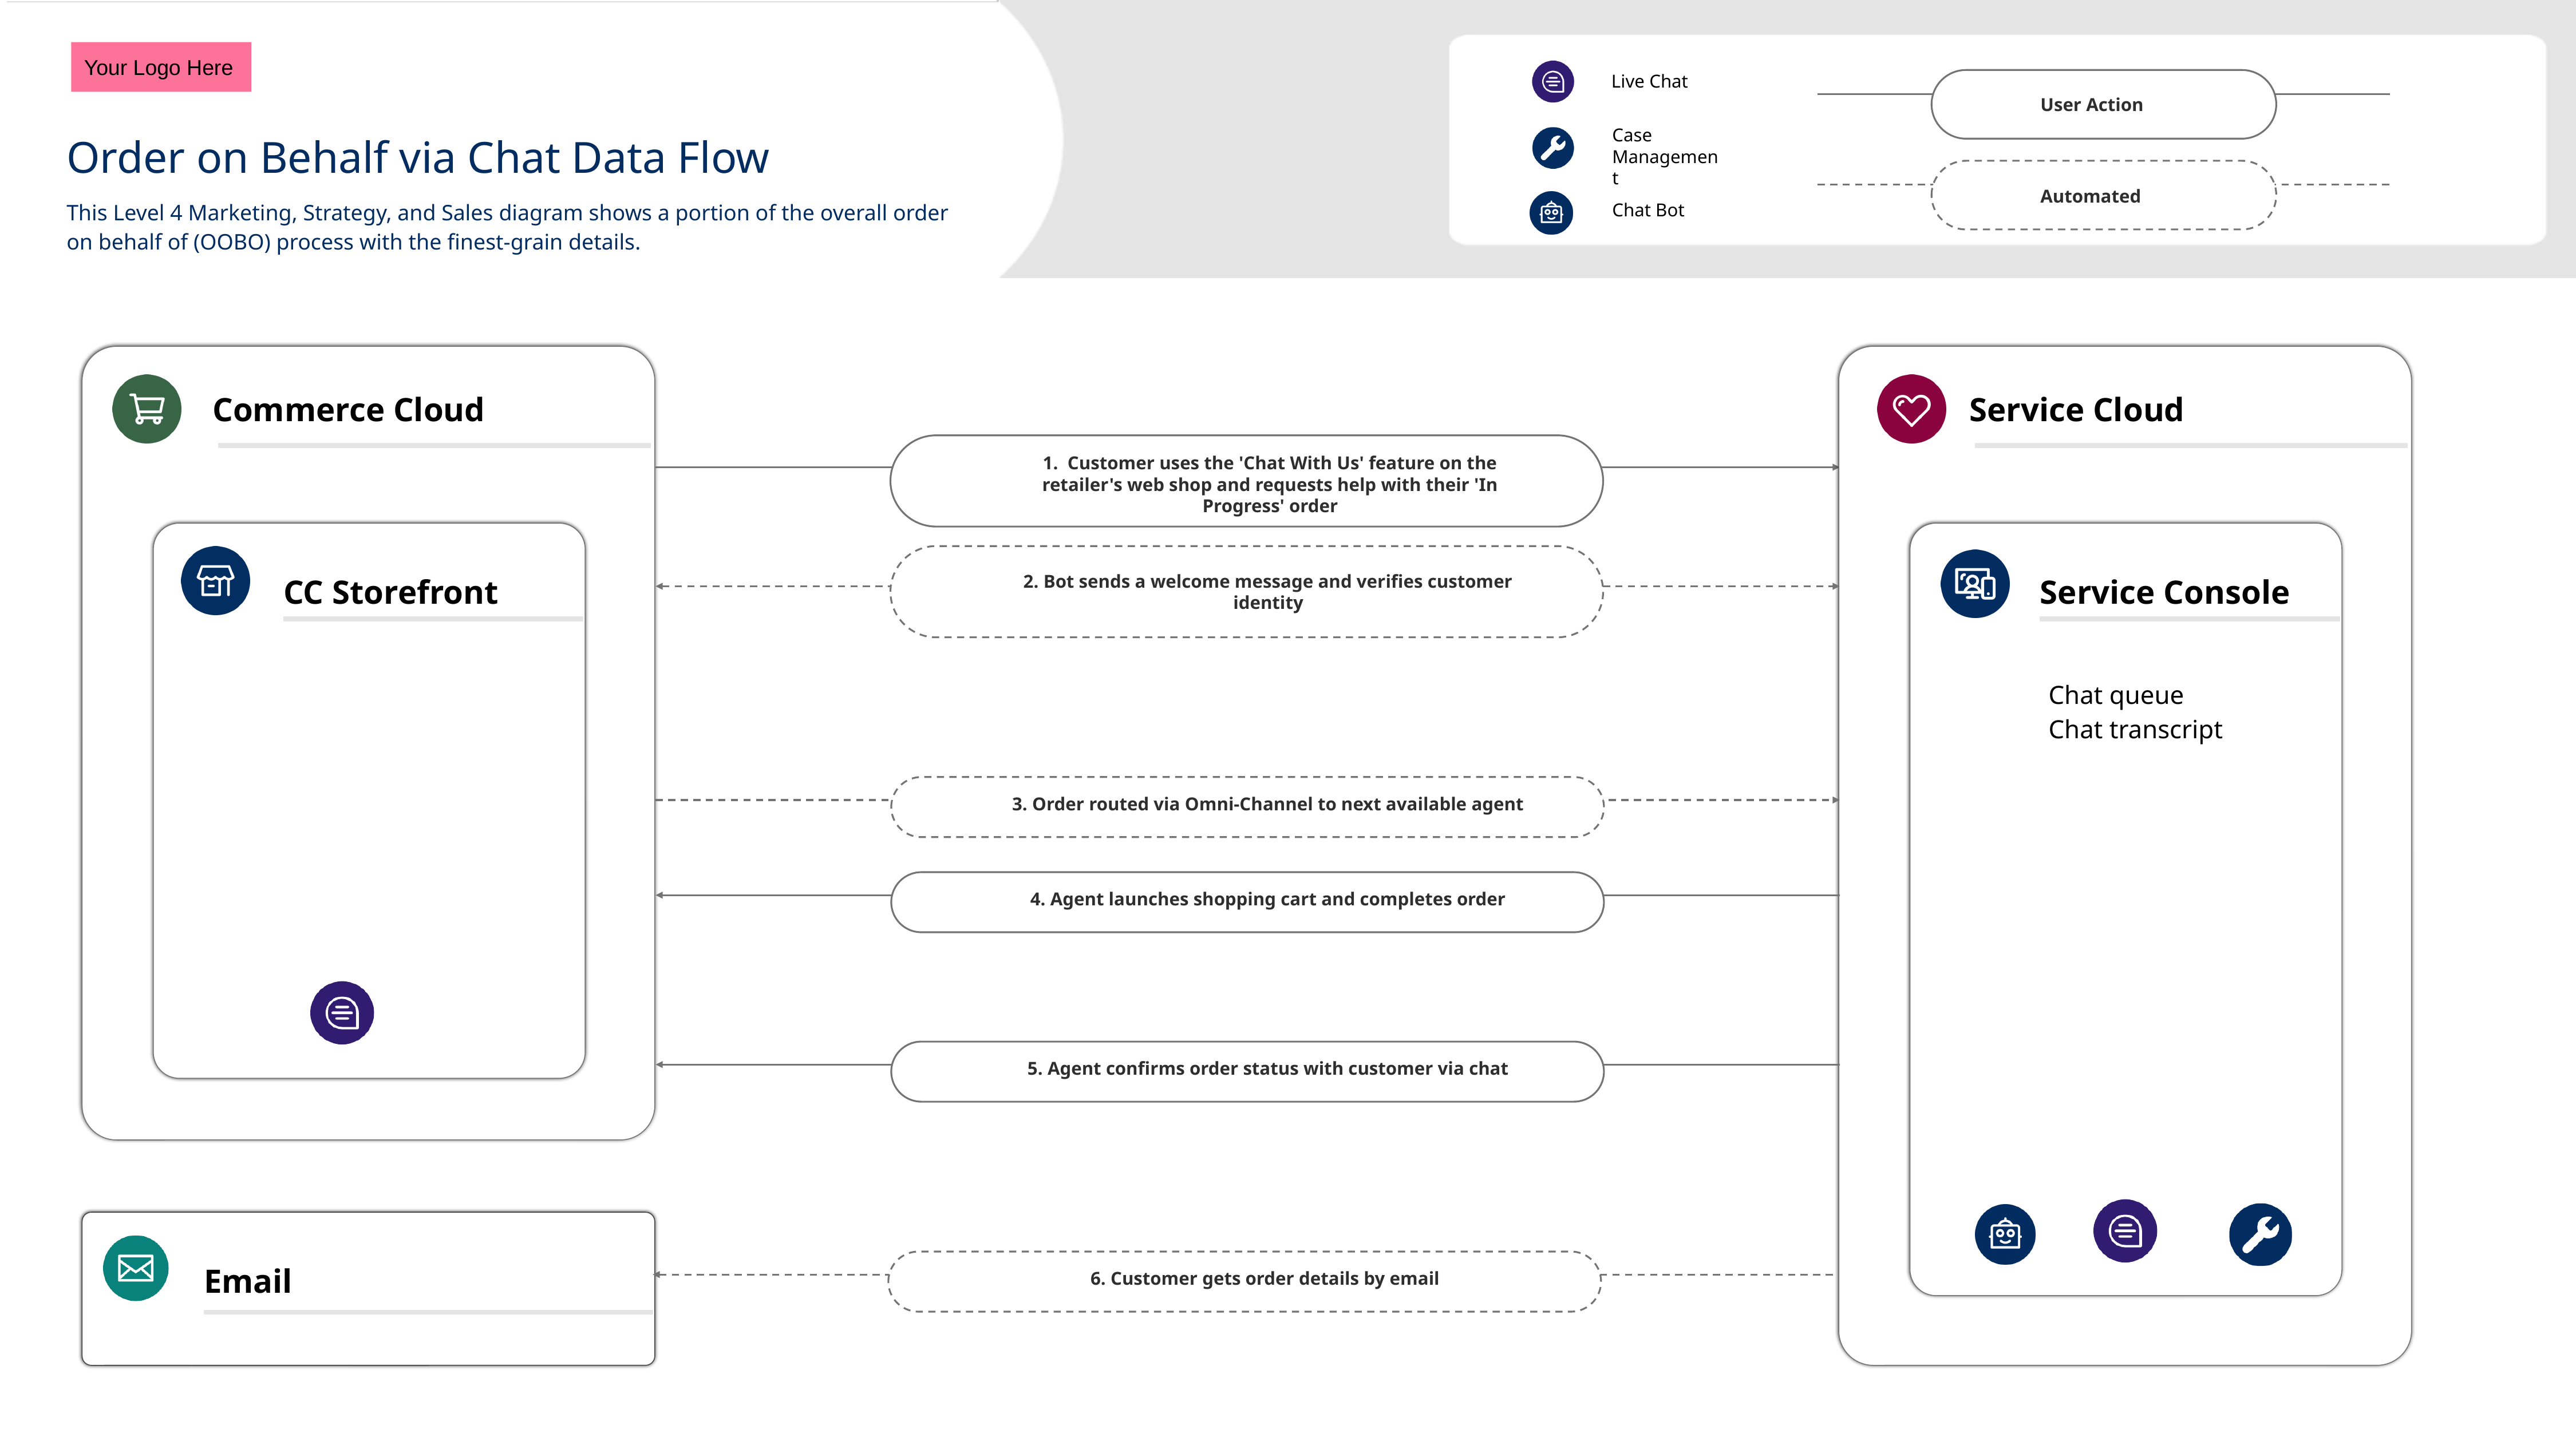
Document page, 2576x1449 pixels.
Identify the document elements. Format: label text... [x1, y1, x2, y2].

picture [2079, 1184, 2171, 1276]
text_box [82, 1212, 655, 1365]
picture [1975, 1204, 2036, 1265]
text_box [655, 777, 1840, 838]
picture [181, 545, 250, 615]
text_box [655, 872, 1840, 933]
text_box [1910, 522, 2342, 1296]
picture [2214, 1188, 2306, 1280]
picture [1876, 374, 1946, 444]
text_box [655, 1041, 1840, 1102]
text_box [1817, 160, 2391, 230]
picture [89, 1222, 181, 1315]
picture [296, 966, 388, 1058]
picture [1530, 191, 1573, 235]
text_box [1817, 70, 2391, 139]
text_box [655, 435, 1835, 527]
text_box Email [204, 1260, 416, 1300]
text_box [652, 1251, 1837, 1312]
picture [1522, 51, 1583, 112]
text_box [82, 346, 655, 1141]
text_box [204, 1310, 650, 1315]
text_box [655, 545, 1840, 638]
picture [112, 374, 181, 444]
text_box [7, 0, 2576, 282]
picture [1522, 117, 1583, 178]
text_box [1838, 346, 2412, 1365]
